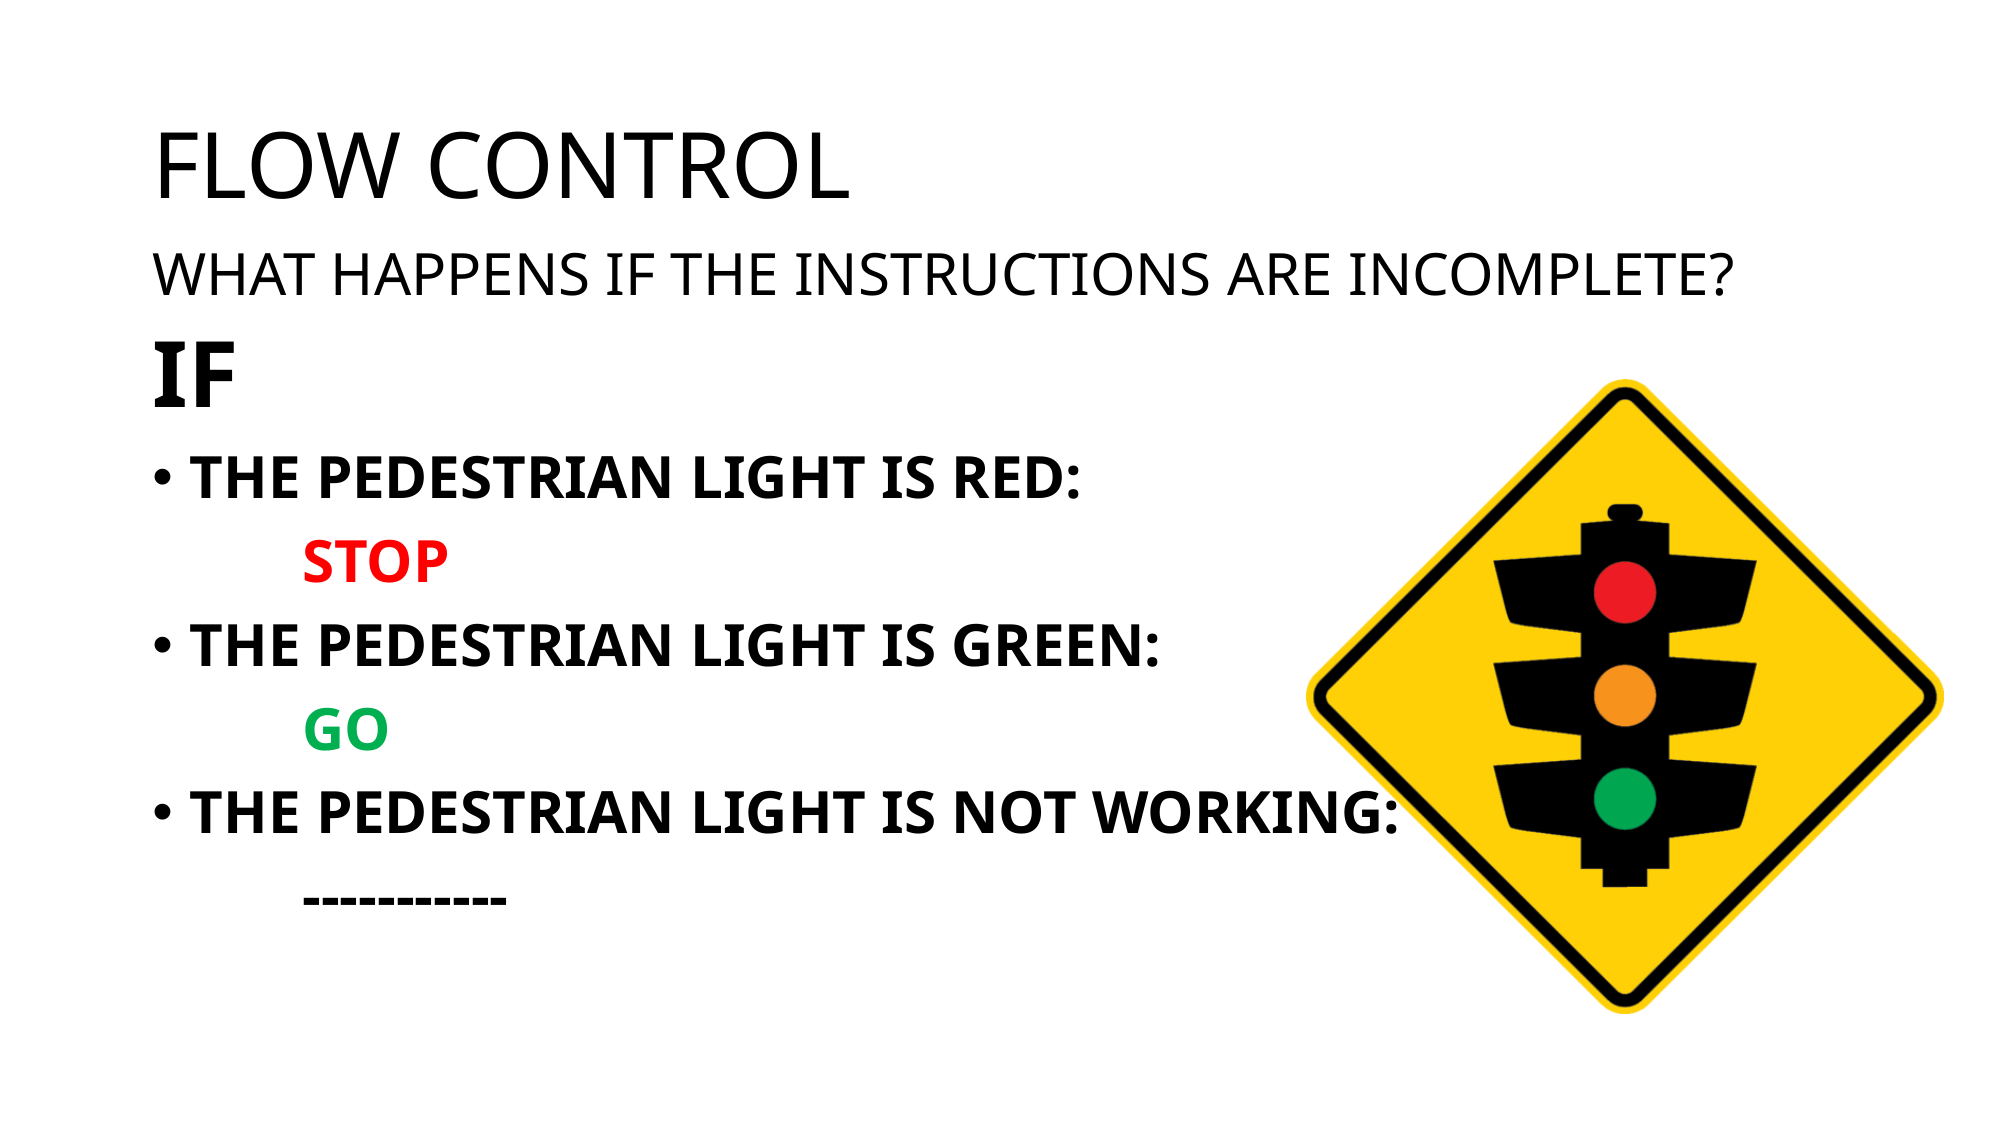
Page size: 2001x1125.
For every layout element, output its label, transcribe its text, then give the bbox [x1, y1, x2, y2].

picture [1306, 379, 1944, 1014]
list WHAT HAPPENS IF THE INSTRUCTIONS ARE INCOMPLETE? IF THE PEDESTRIAN LIGHT IS RED: STOP THE PEDESTRIAN LIGHT IS GREEN: GO THE PEDESTRIAN LIGHT IS NOT WORKING: ----------- [137, 237, 1863, 1014]
title FLOW CONTROL [137, 59, 1863, 237]
